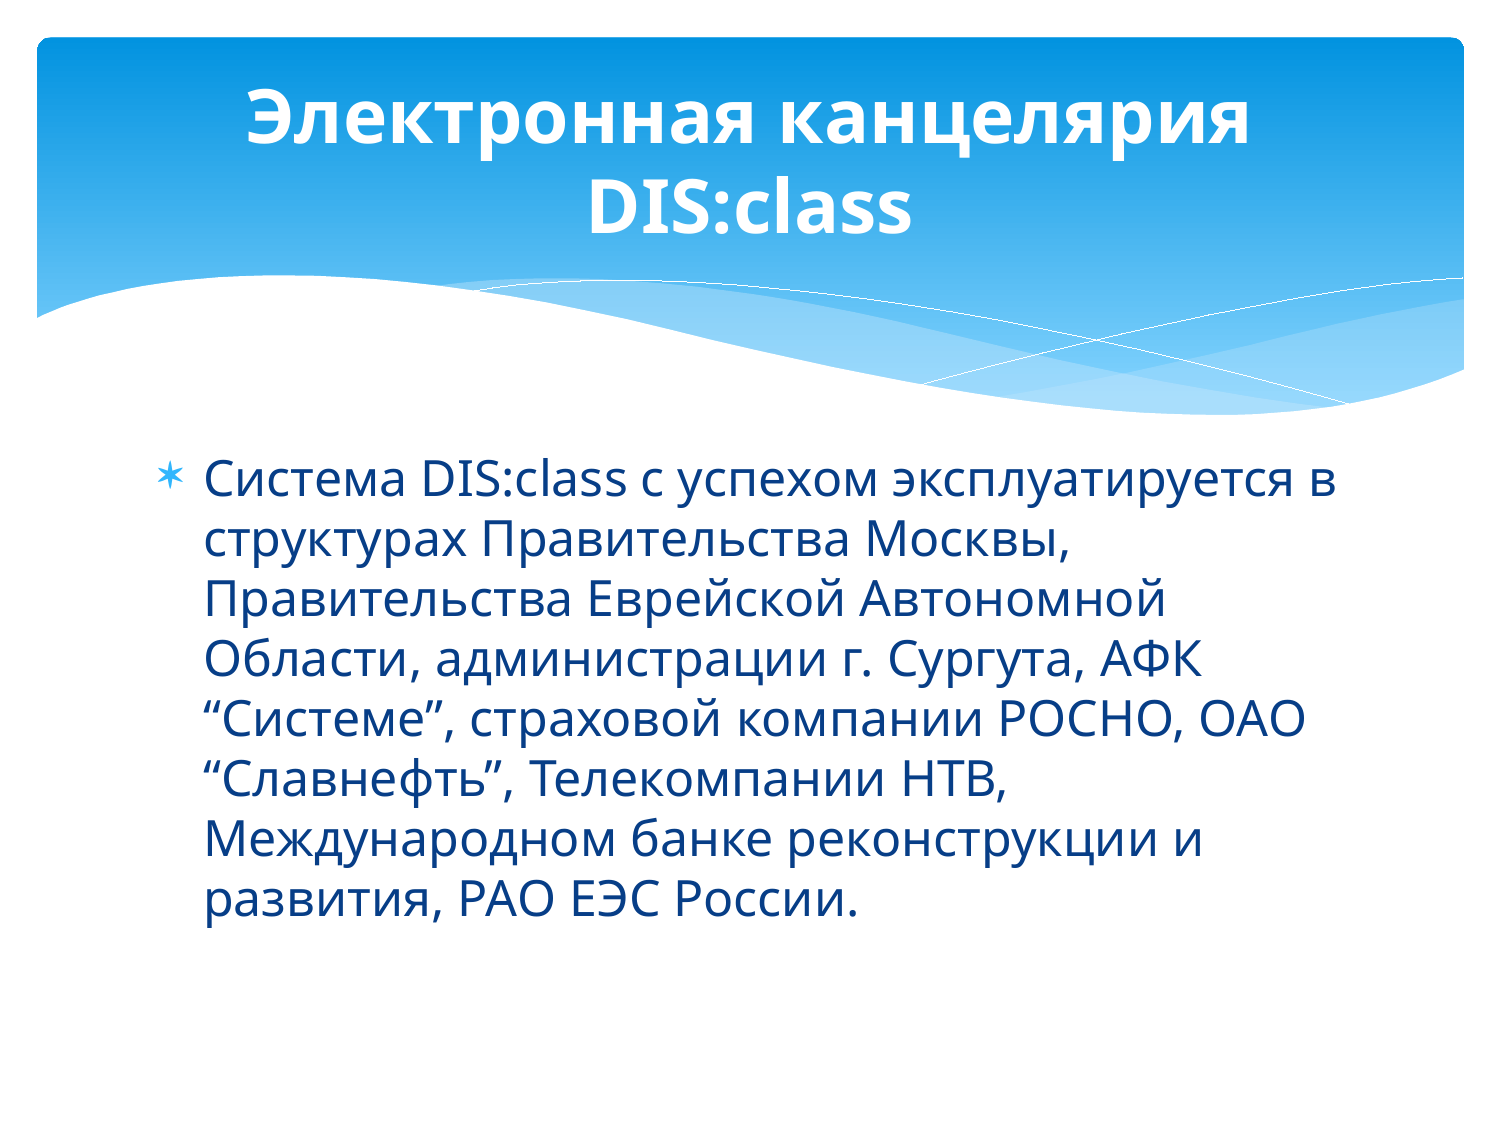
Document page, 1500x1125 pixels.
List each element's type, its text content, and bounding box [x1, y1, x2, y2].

title Электронная канцелярия DIS:class [75, 55, 1425, 261]
list Система DIS:class с успехом эксплуатируется в структурах Правительства Москвы, Правительства Еврейской Автономной Области, администрации г. Сургута, АФК “Системе”, страховой компании РОСНО, ОАО “Славнефть”, Телекомпании НТВ, Международном банке реконструкции и развития, РАО ЕЭС России. [143, 438, 1359, 1005]
